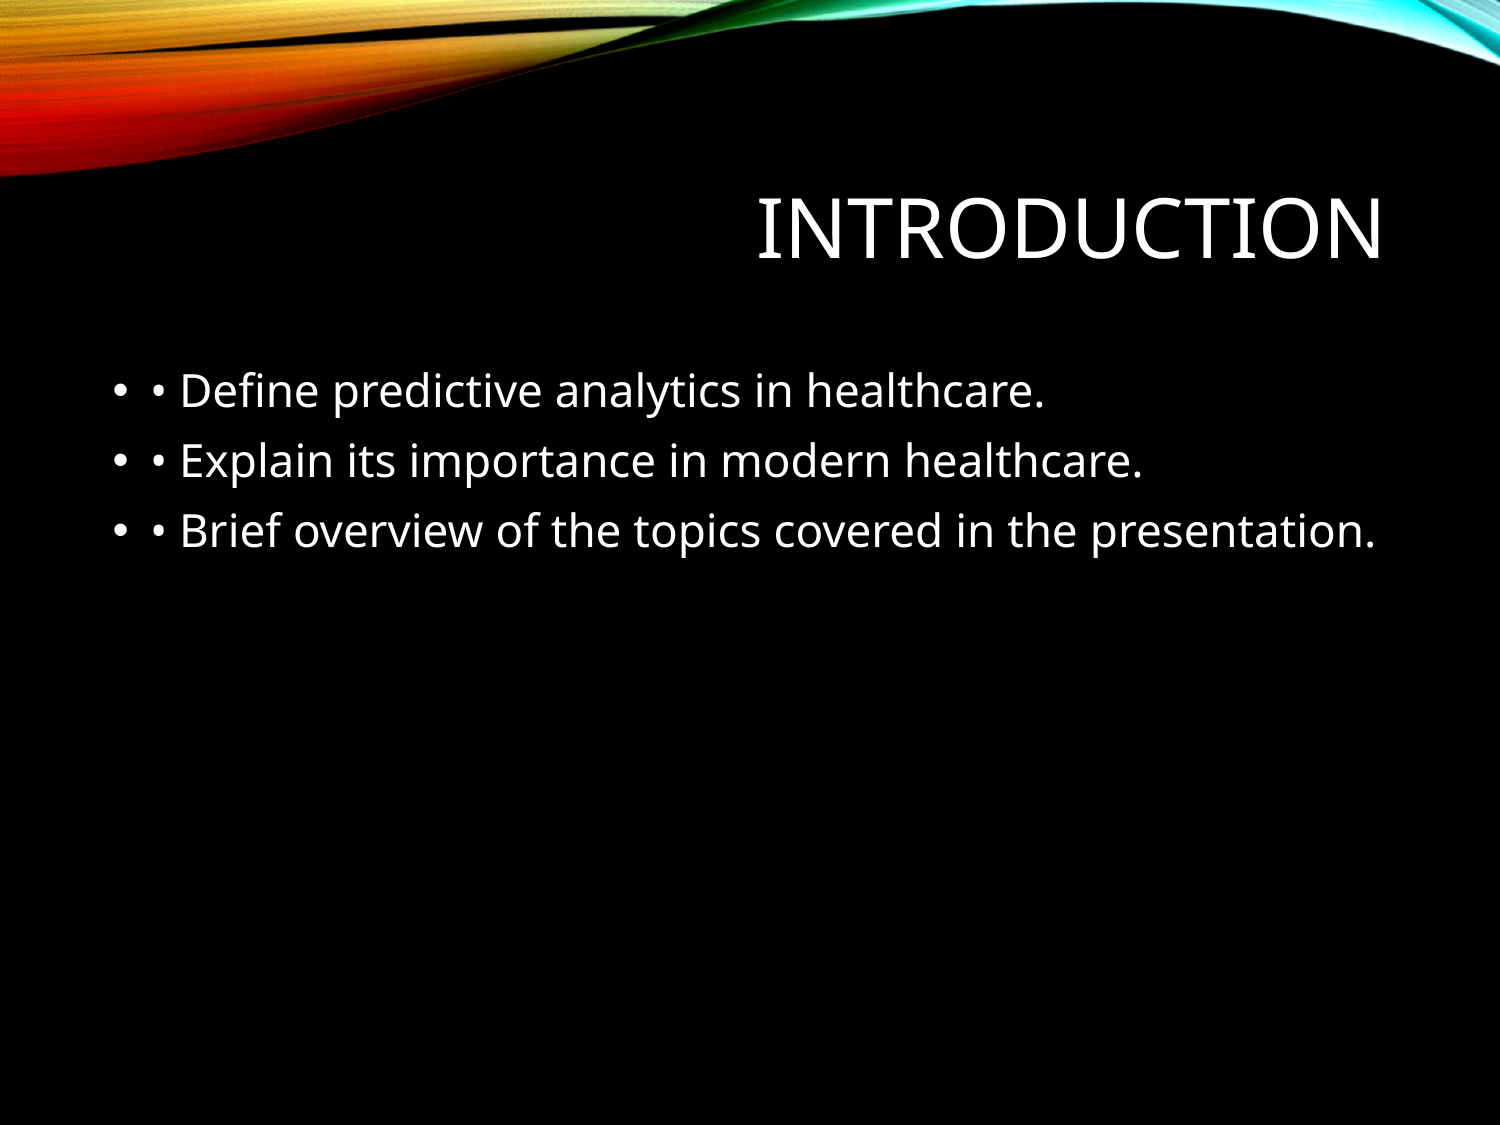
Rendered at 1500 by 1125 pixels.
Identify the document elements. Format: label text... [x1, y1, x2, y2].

list • Define predictive analytics in healthcare. • Explain its importance in modern healthcare. • Brief overview of the topics covered in the presentation. [97, 360, 1403, 1028]
picture [0, 0, 1500, 178]
title Introduction [356, 125, 1403, 338]
